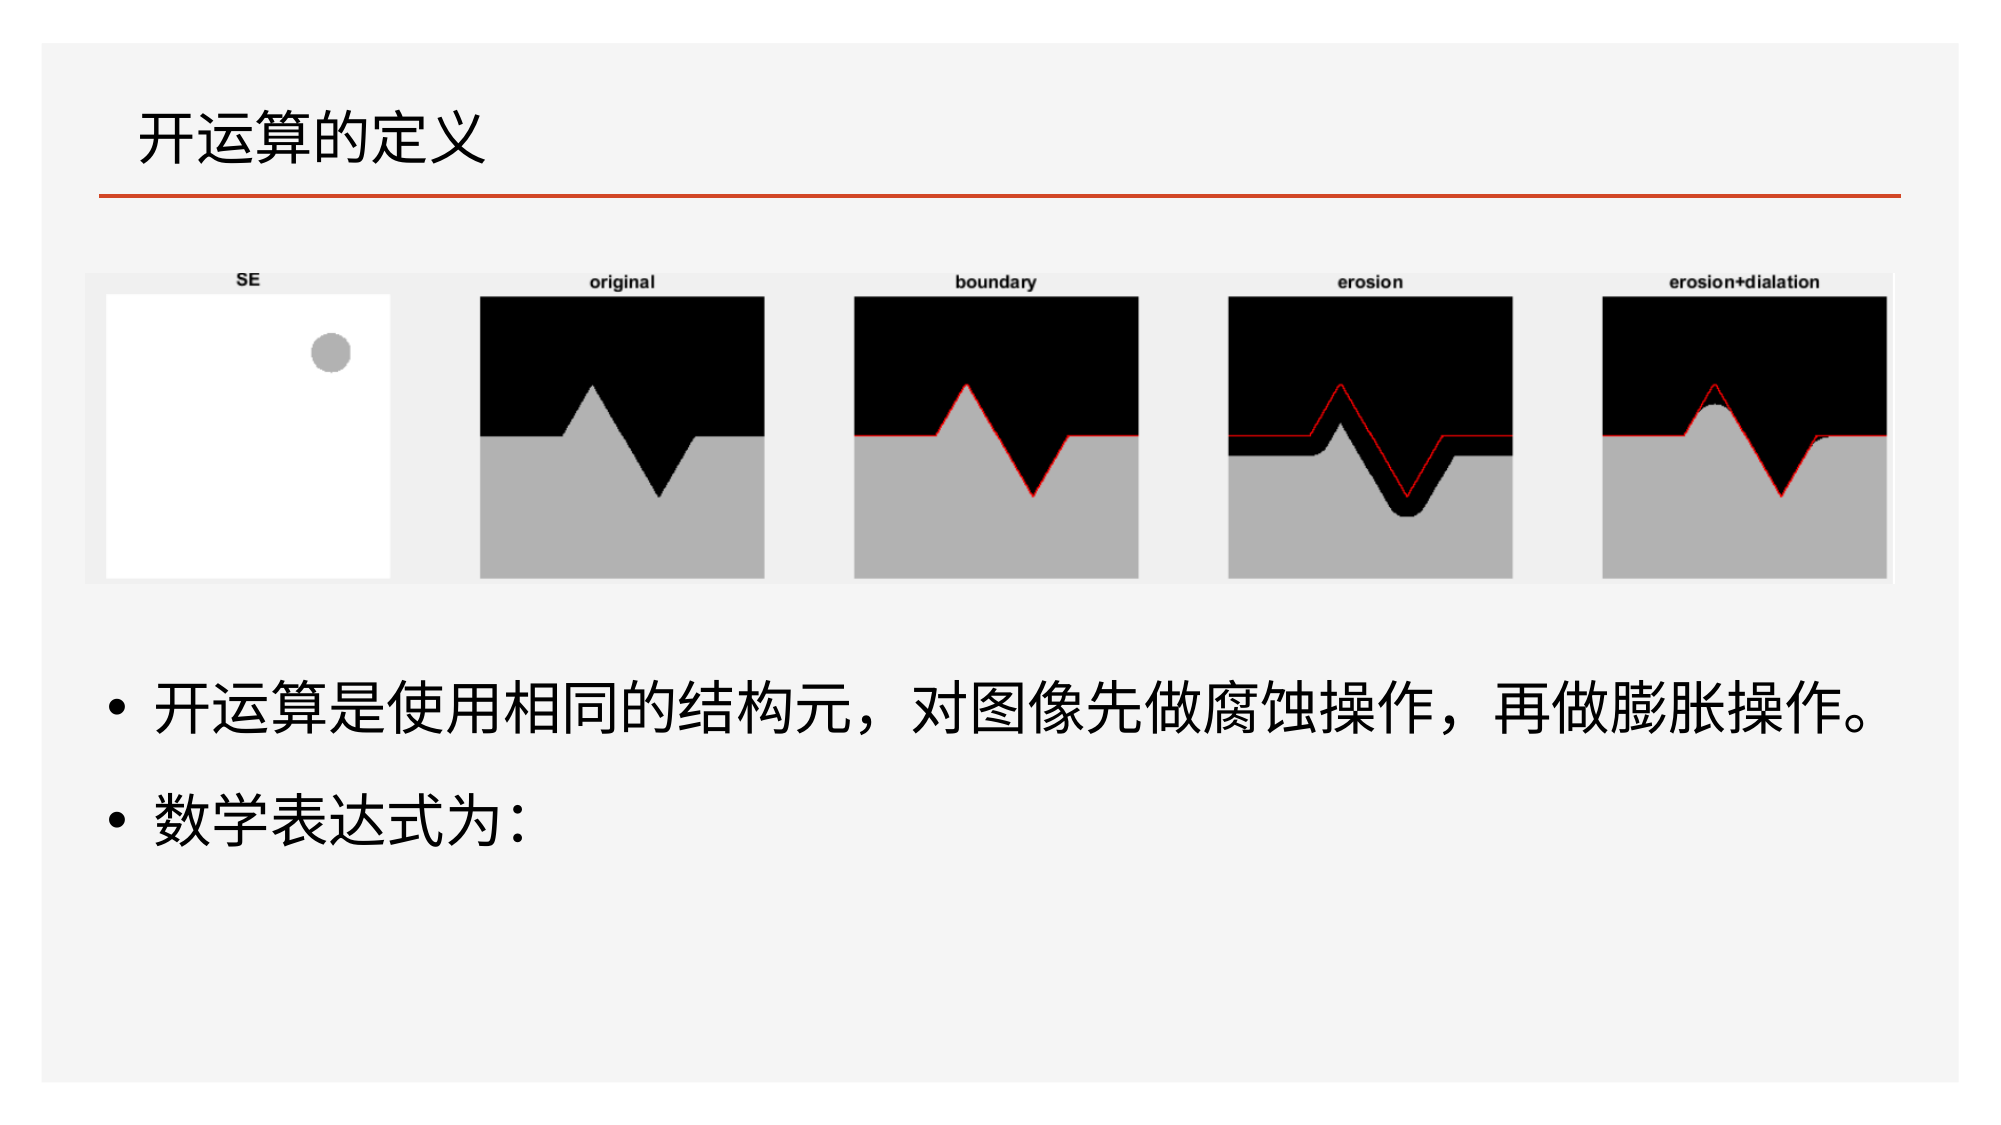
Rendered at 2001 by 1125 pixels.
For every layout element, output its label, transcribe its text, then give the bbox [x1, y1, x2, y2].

picture [85, 273, 1895, 584]
title 开运算的定义 [85, 73, 1214, 179]
